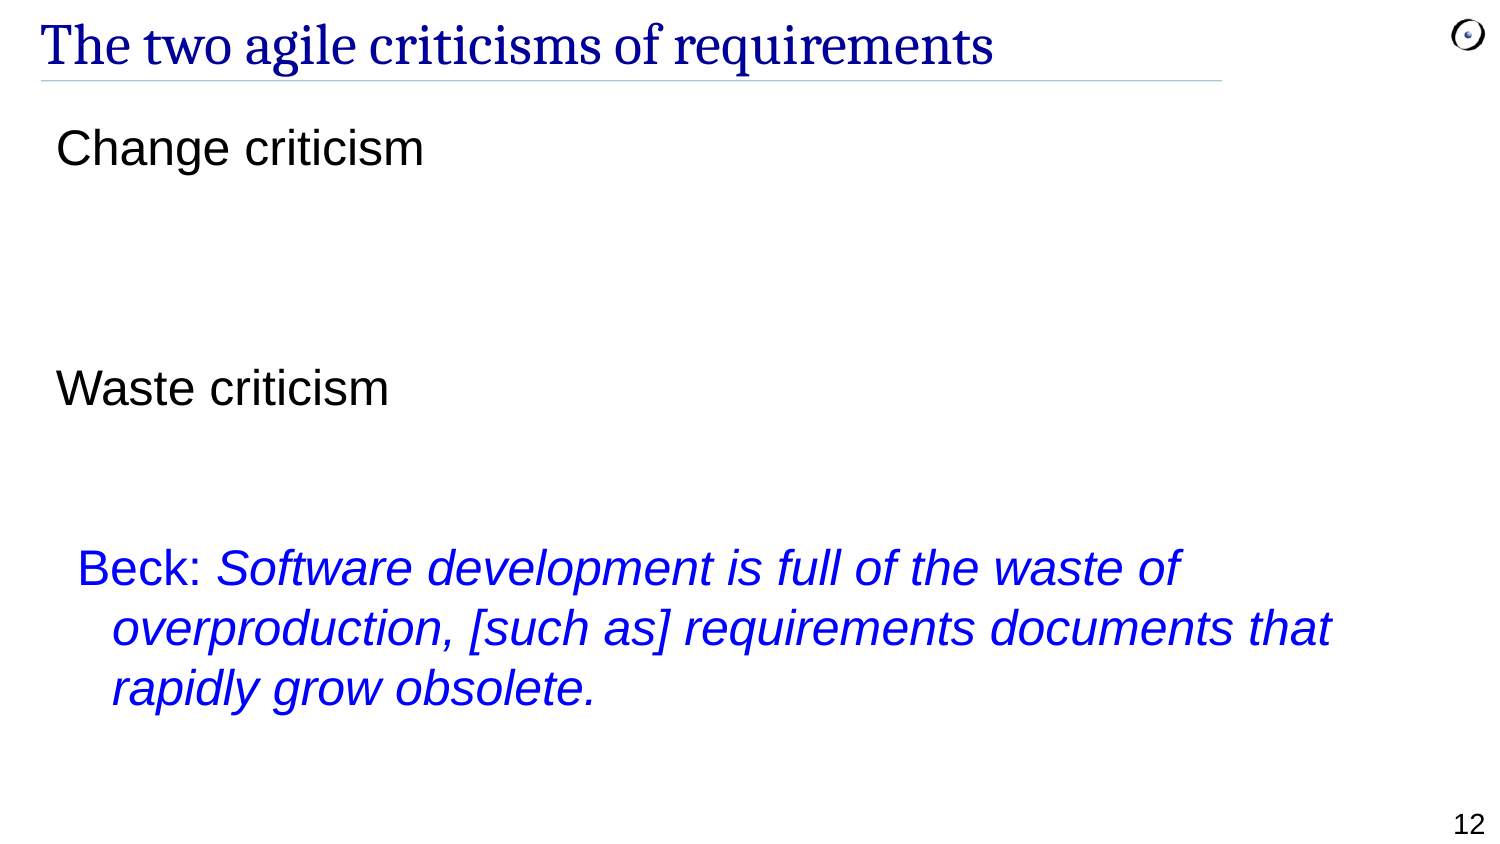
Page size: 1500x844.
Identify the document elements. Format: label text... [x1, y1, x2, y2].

list Change criticism Waste criticism Beck: Software development is full of the waste of overproduction, [such as] requirements documents that rapidly grow obsolete. [40, 107, 1451, 803]
title The two agile criticisms of requirements [40, 13, 1344, 69]
picture [1450, 15, 1486, 52]
